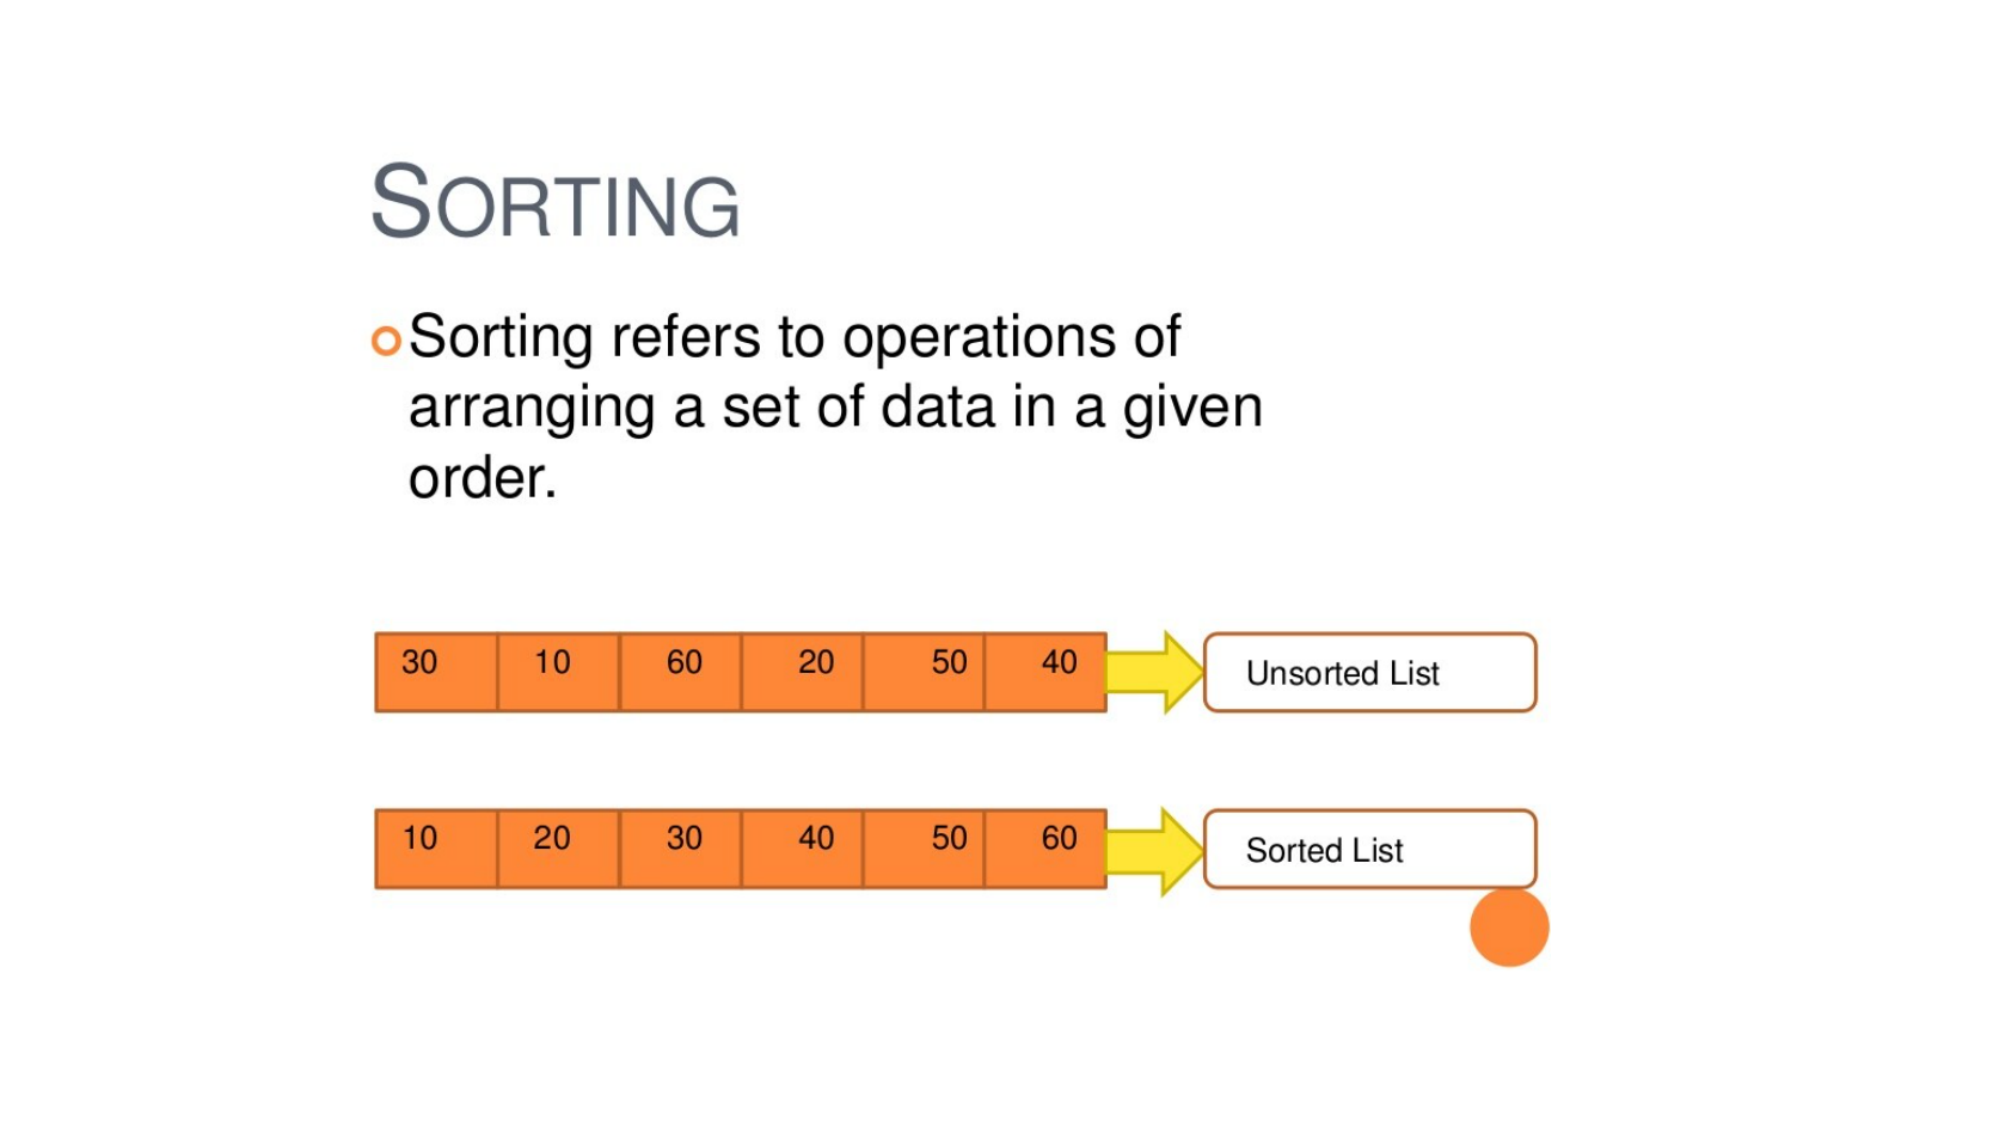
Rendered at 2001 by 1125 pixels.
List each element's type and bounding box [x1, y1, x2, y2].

picture [343, 134, 1551, 991]
